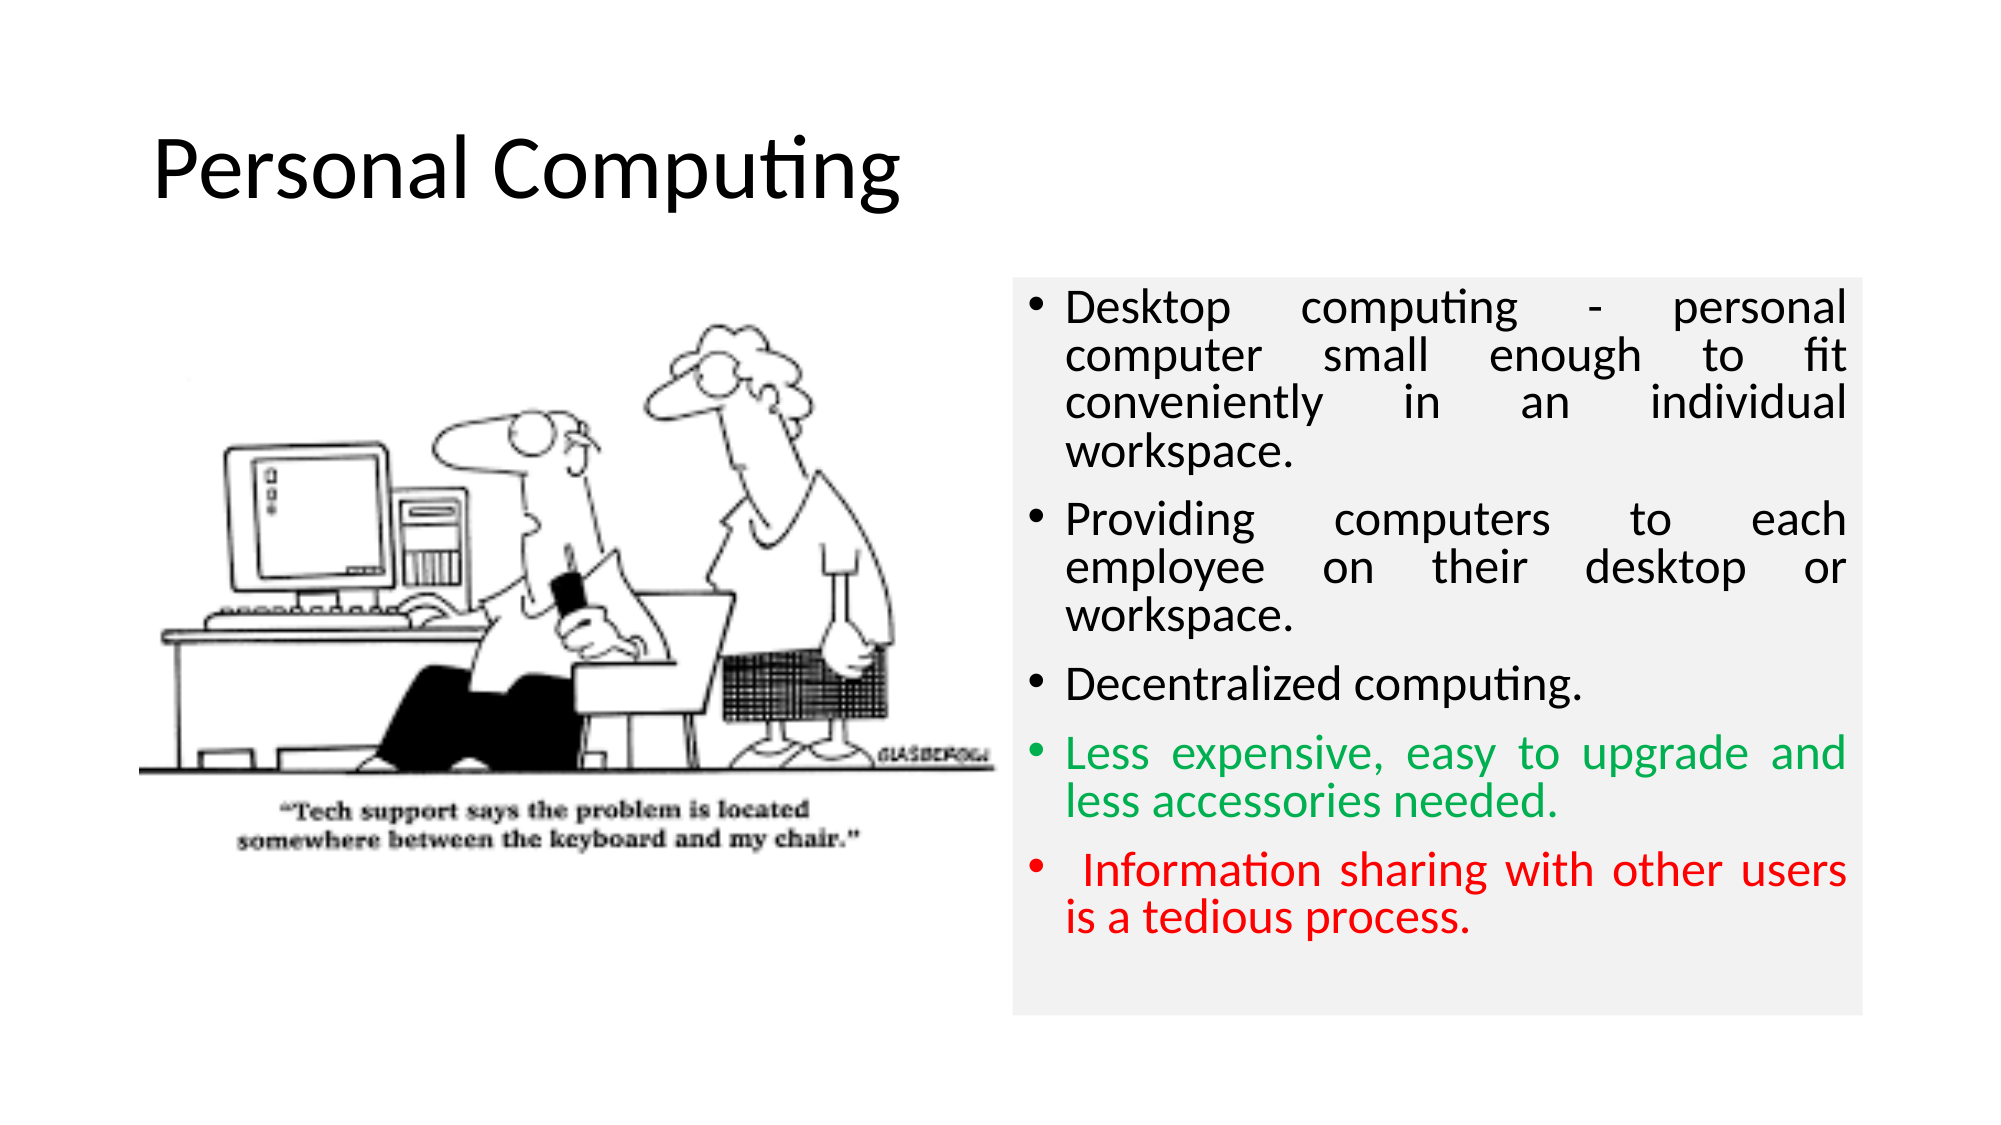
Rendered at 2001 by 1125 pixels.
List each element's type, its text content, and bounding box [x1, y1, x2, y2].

picture [135, 318, 1001, 882]
list Desktop computing - personal computer small enough to fit conveniently in an individual workspace. Providing computers to each employee on their desktop or workspace. Decentralized computing. Less expensive, easy to upgrade and less accessories needed. Information sharing with other users is a tedious process. [1012, 277, 1863, 1016]
title Personal Computing [137, 59, 1863, 278]
